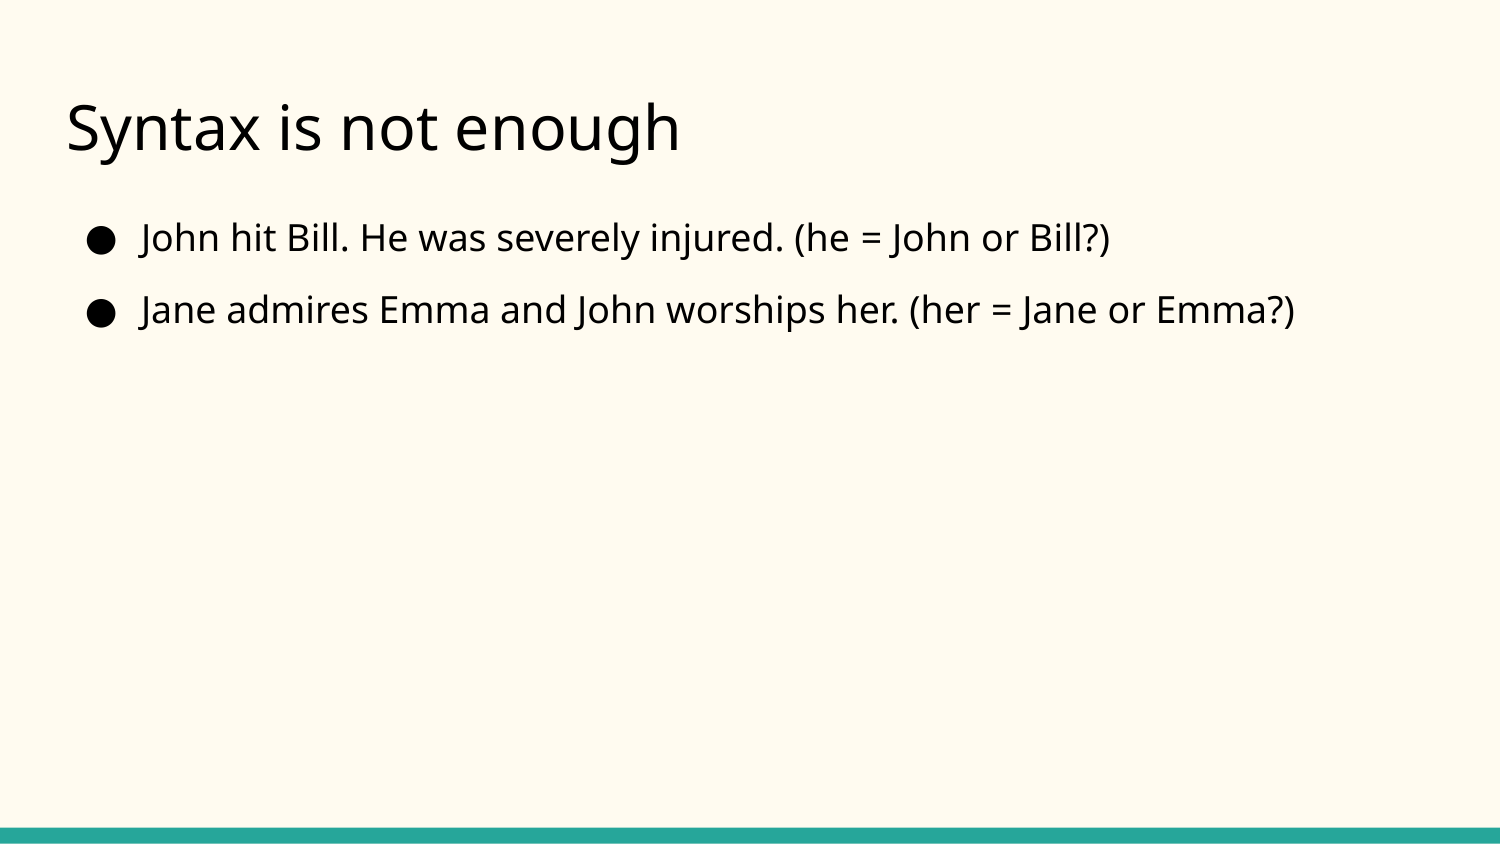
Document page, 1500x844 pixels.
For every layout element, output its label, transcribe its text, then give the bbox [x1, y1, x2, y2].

list John hit Bill. He was severely injured. (he = John or Bill?) Jane admires Emma and John worships her. (her = Jane or Emma?) [51, 192, 1449, 750]
title Syntax is not enough [51, 72, 1449, 174]
